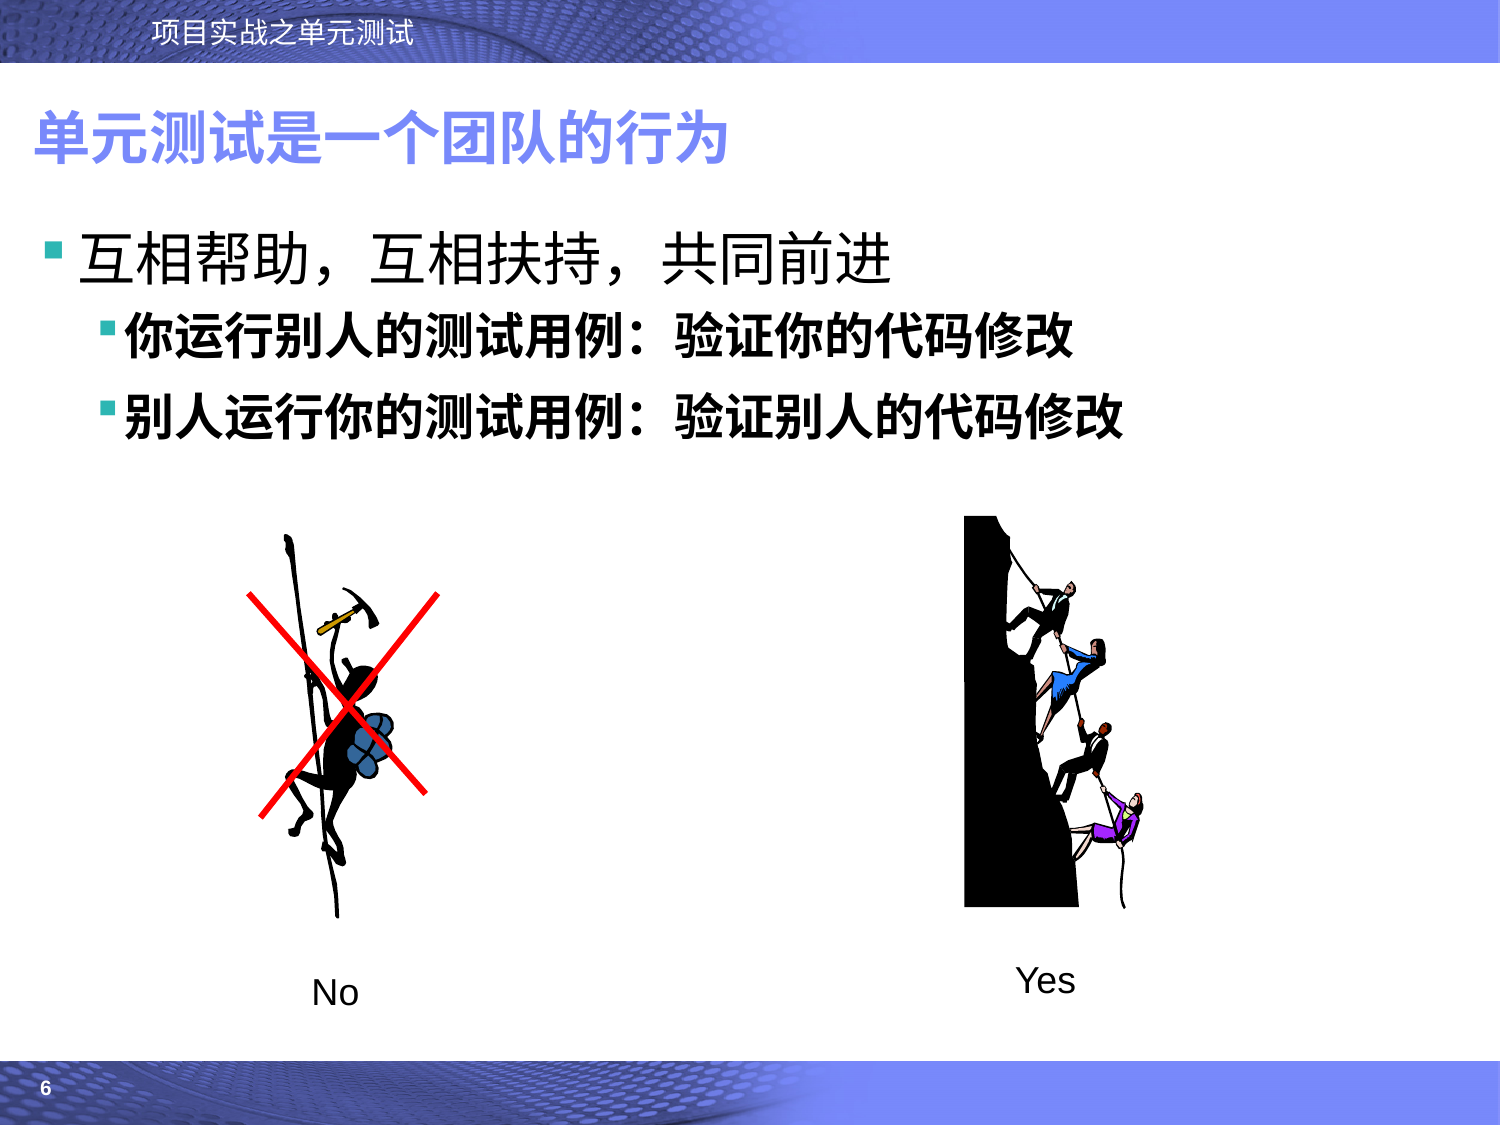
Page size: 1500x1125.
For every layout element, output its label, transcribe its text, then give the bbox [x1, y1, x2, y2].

slide_number 6 [25, 1066, 191, 1120]
list 互相帮助，互相扶持，共同前进 你运行别人的测试用例：验证你的代码修改 别人运行你的测试用例：验证别人的代码修改 [25, 214, 1439, 1029]
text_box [248, 533, 438, 919]
picture [0, 1061, 1500, 1125]
picture [963, 515, 1146, 910]
title 单元测试是一个团队的行为 [17, 101, 1371, 184]
text_box No [296, 960, 375, 1021]
text_box Yes [1000, 948, 1091, 1009]
picture [0, 0, 1500, 63]
